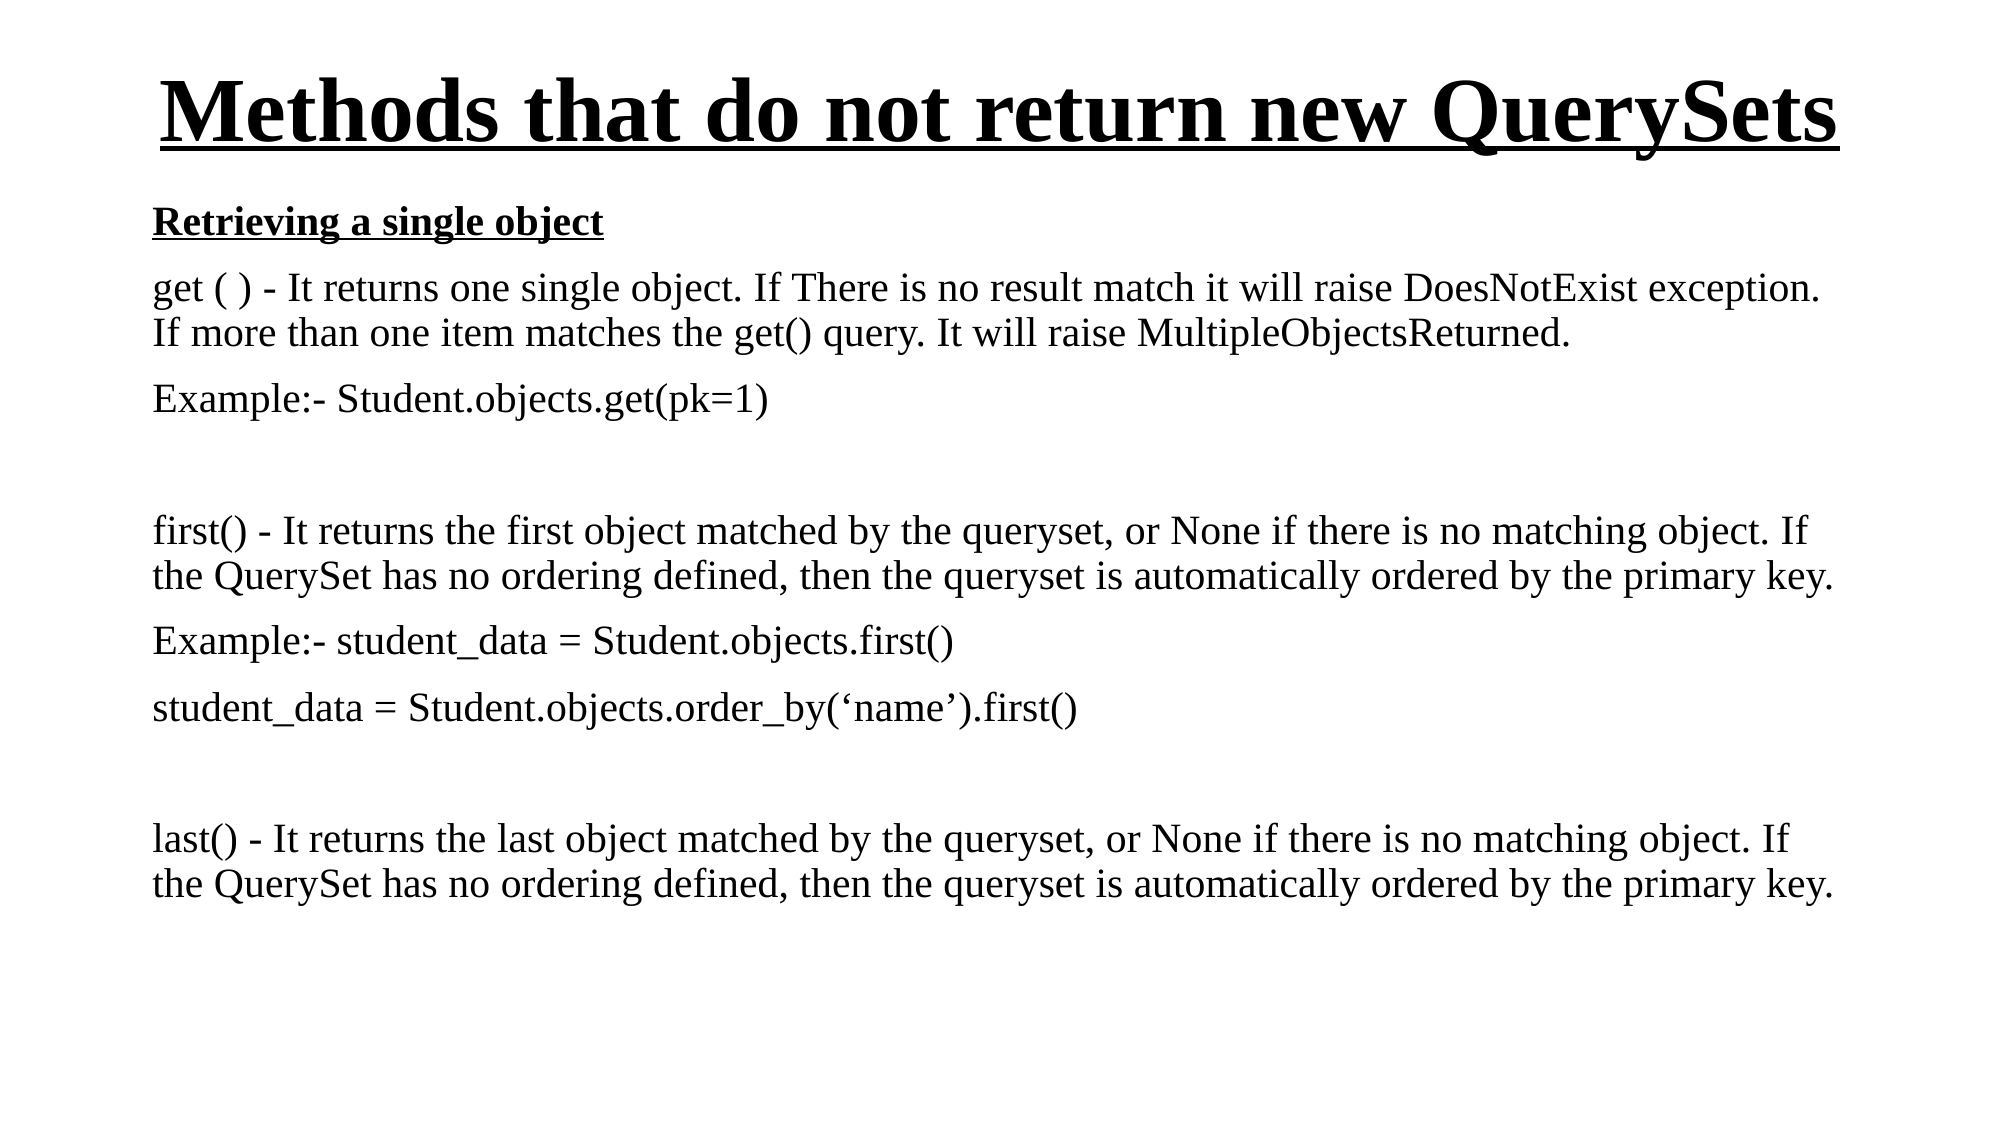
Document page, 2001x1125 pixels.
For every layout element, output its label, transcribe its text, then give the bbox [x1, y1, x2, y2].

title Methods that do not return new QuerySets [137, 3, 1863, 191]
list Retrieving a single object get ( ) - It returns one single object. If There is no result match it will raise DoesNotExist exception. If more than one item matches the get() query. It will raise MultipleObjectsReturned. Example:- Student.objects.get(pk=1) first() - It returns the first object matched by the queryset, or None if there is no matching object. If the QuerySet has no ordering defined, then the queryset is automatically ordered by the primary key. Example:- student_data = Student.objects.first() student_data = Student.objects.order_by(‘name’).first() last() - It returns the last object matched by the queryset, or None if there is no matching object. If the QuerySet has no ordering defined, then the queryset is automatically ordered by the primary key. [137, 191, 1863, 1038]
